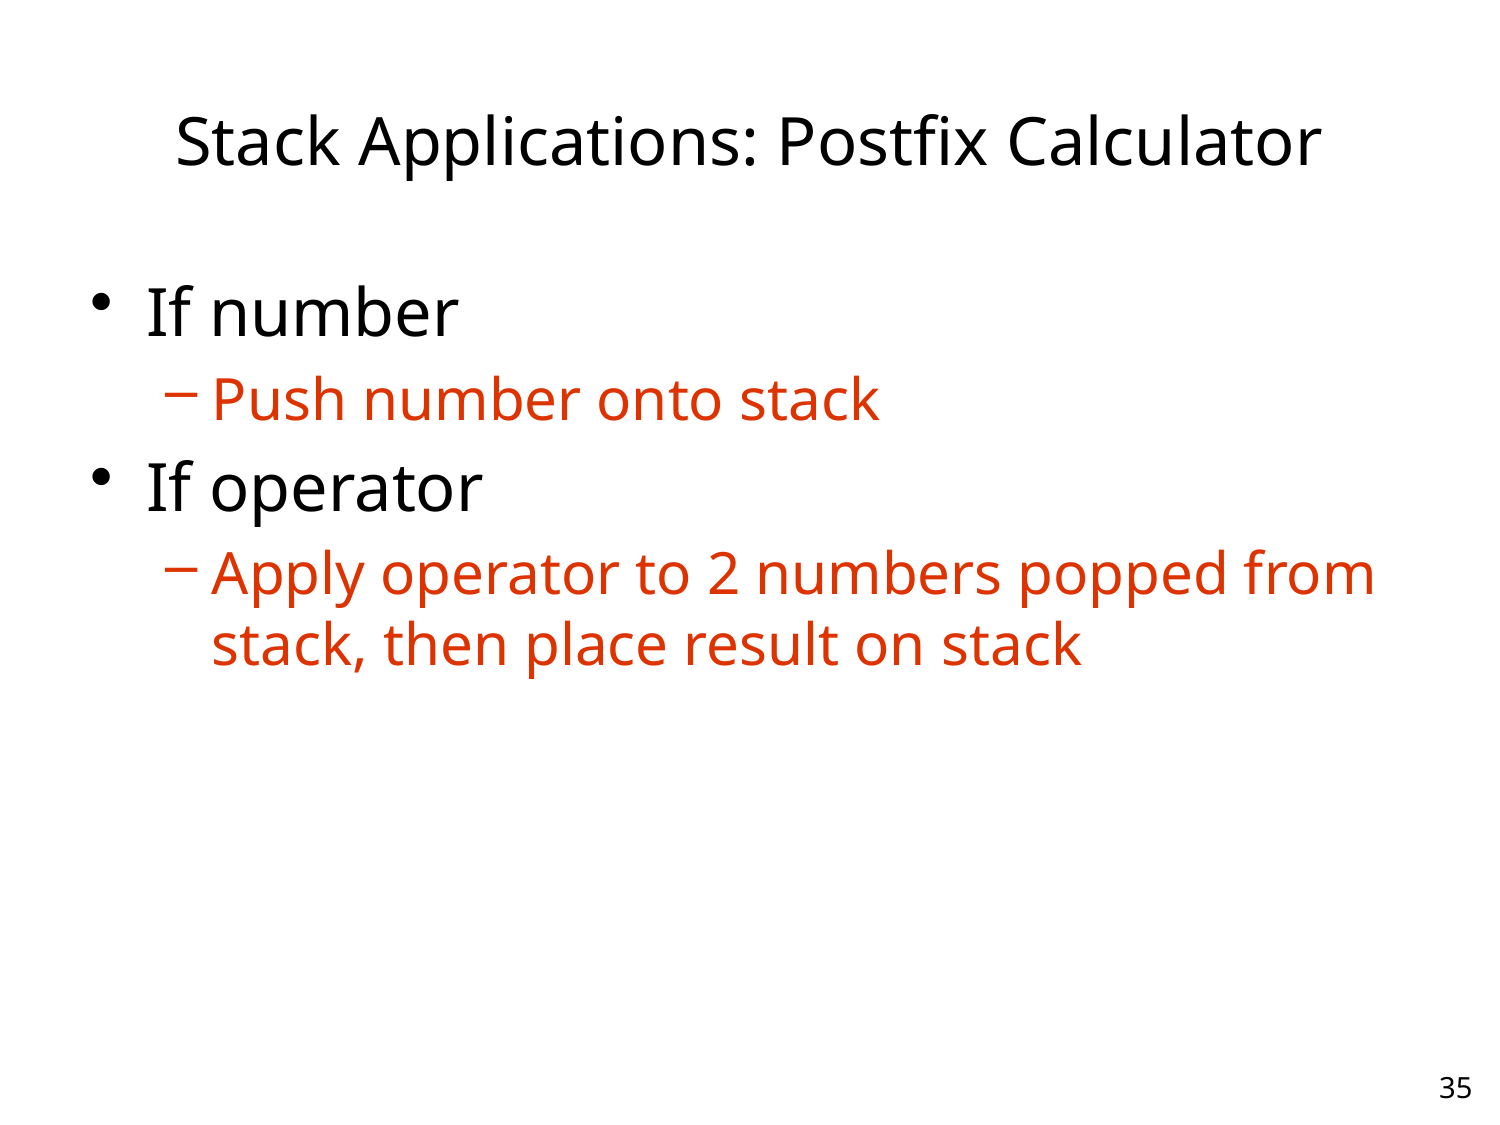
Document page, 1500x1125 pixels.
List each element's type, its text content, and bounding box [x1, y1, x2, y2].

list If number Push number onto stack If operator Apply operator to 2 numbers popped from stack, then place result on stack [74, 262, 1426, 1088]
title Stack Applications: Postfix Calculator [74, 44, 1426, 233]
